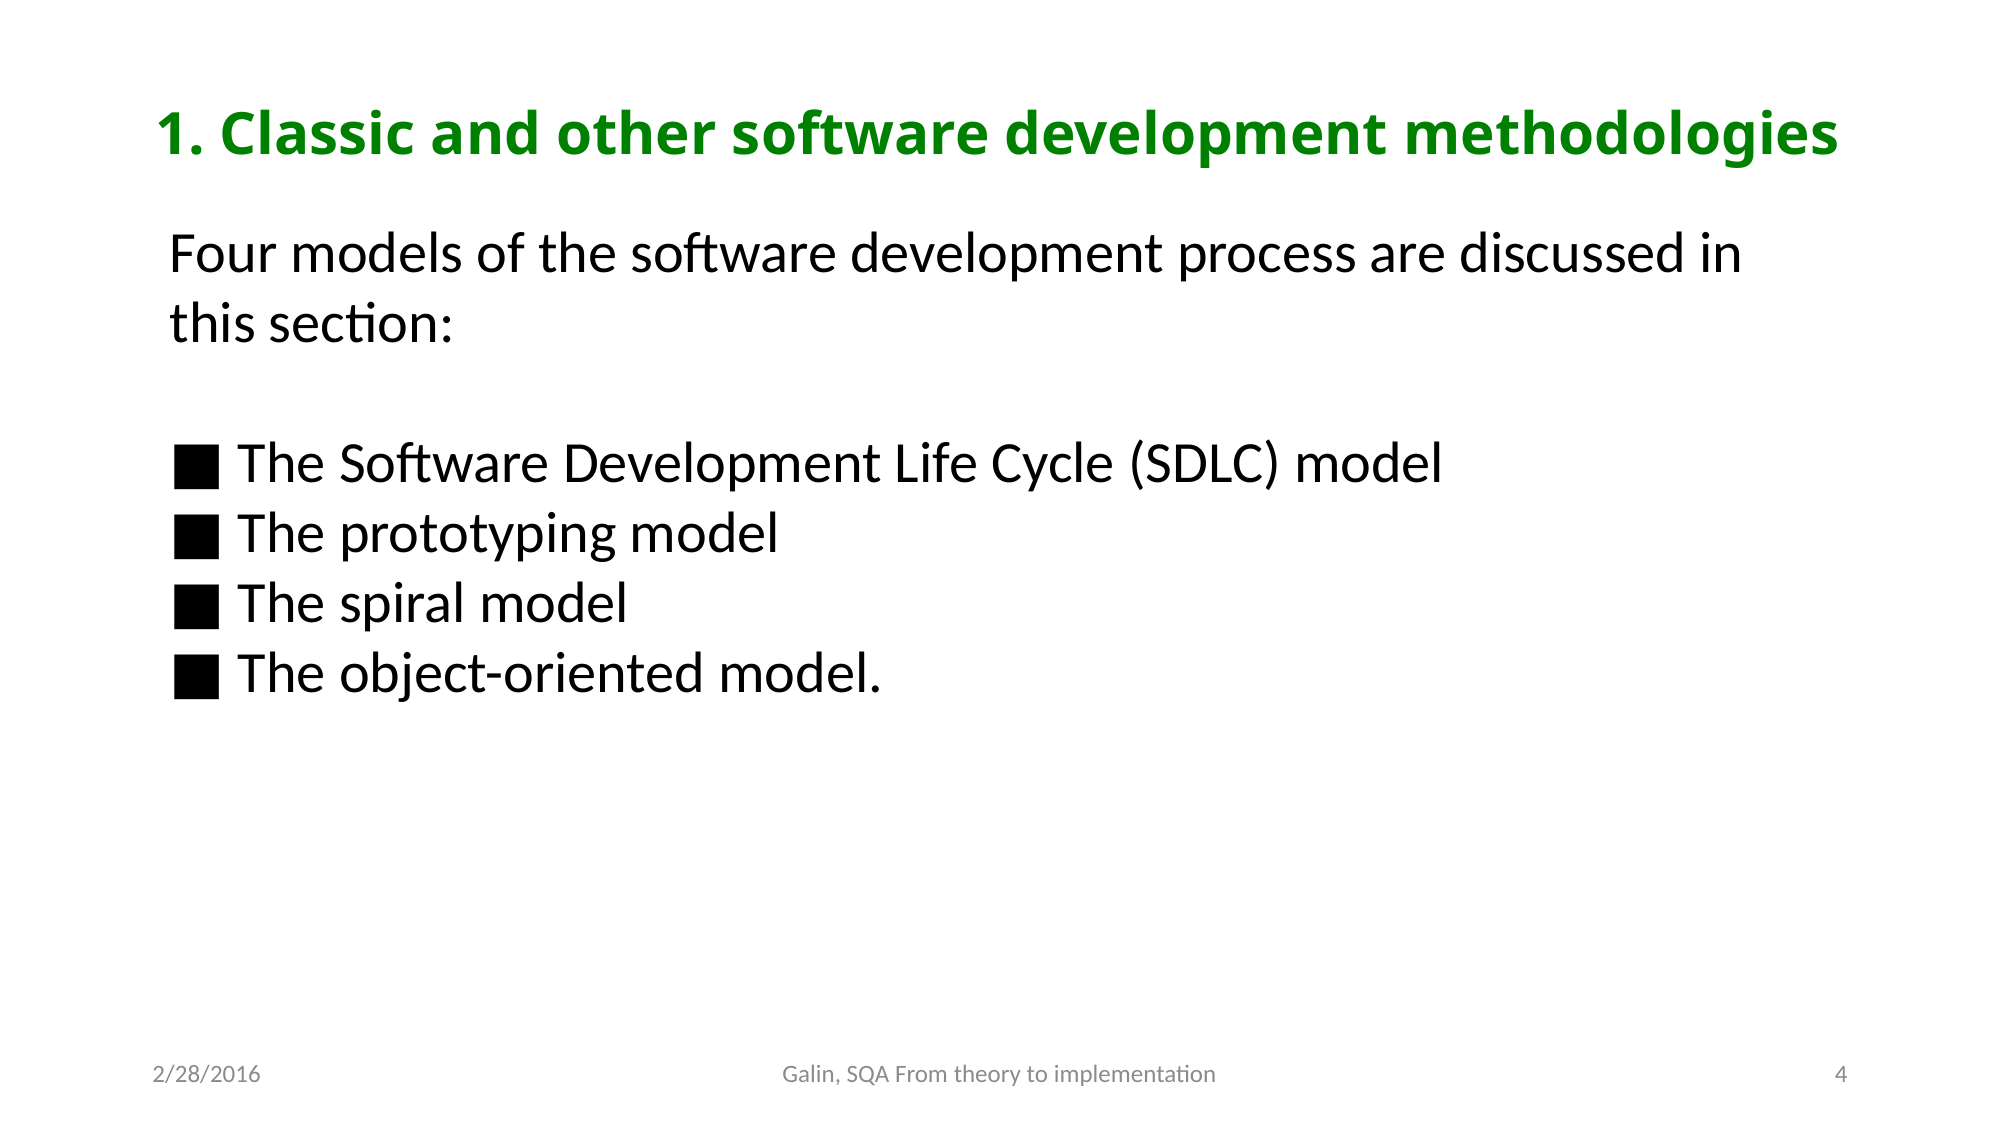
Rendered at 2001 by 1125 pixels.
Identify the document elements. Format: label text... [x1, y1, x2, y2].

text_box 1. Classic and other software development methodologies [154, 96, 1940, 167]
footer Galin, SQA From theory to implementation [662, 1042, 1338, 1103]
slide_number 4 [1412, 1042, 1863, 1103]
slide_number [137, 1042, 588, 1103]
text_box Four models of the software development process are discussed in this section: ■ The Software Development Life Cycle (SDLC) model ■ The prototyping model ■ The spiral model ■ The object-oriented model. [154, 206, 1853, 712]
